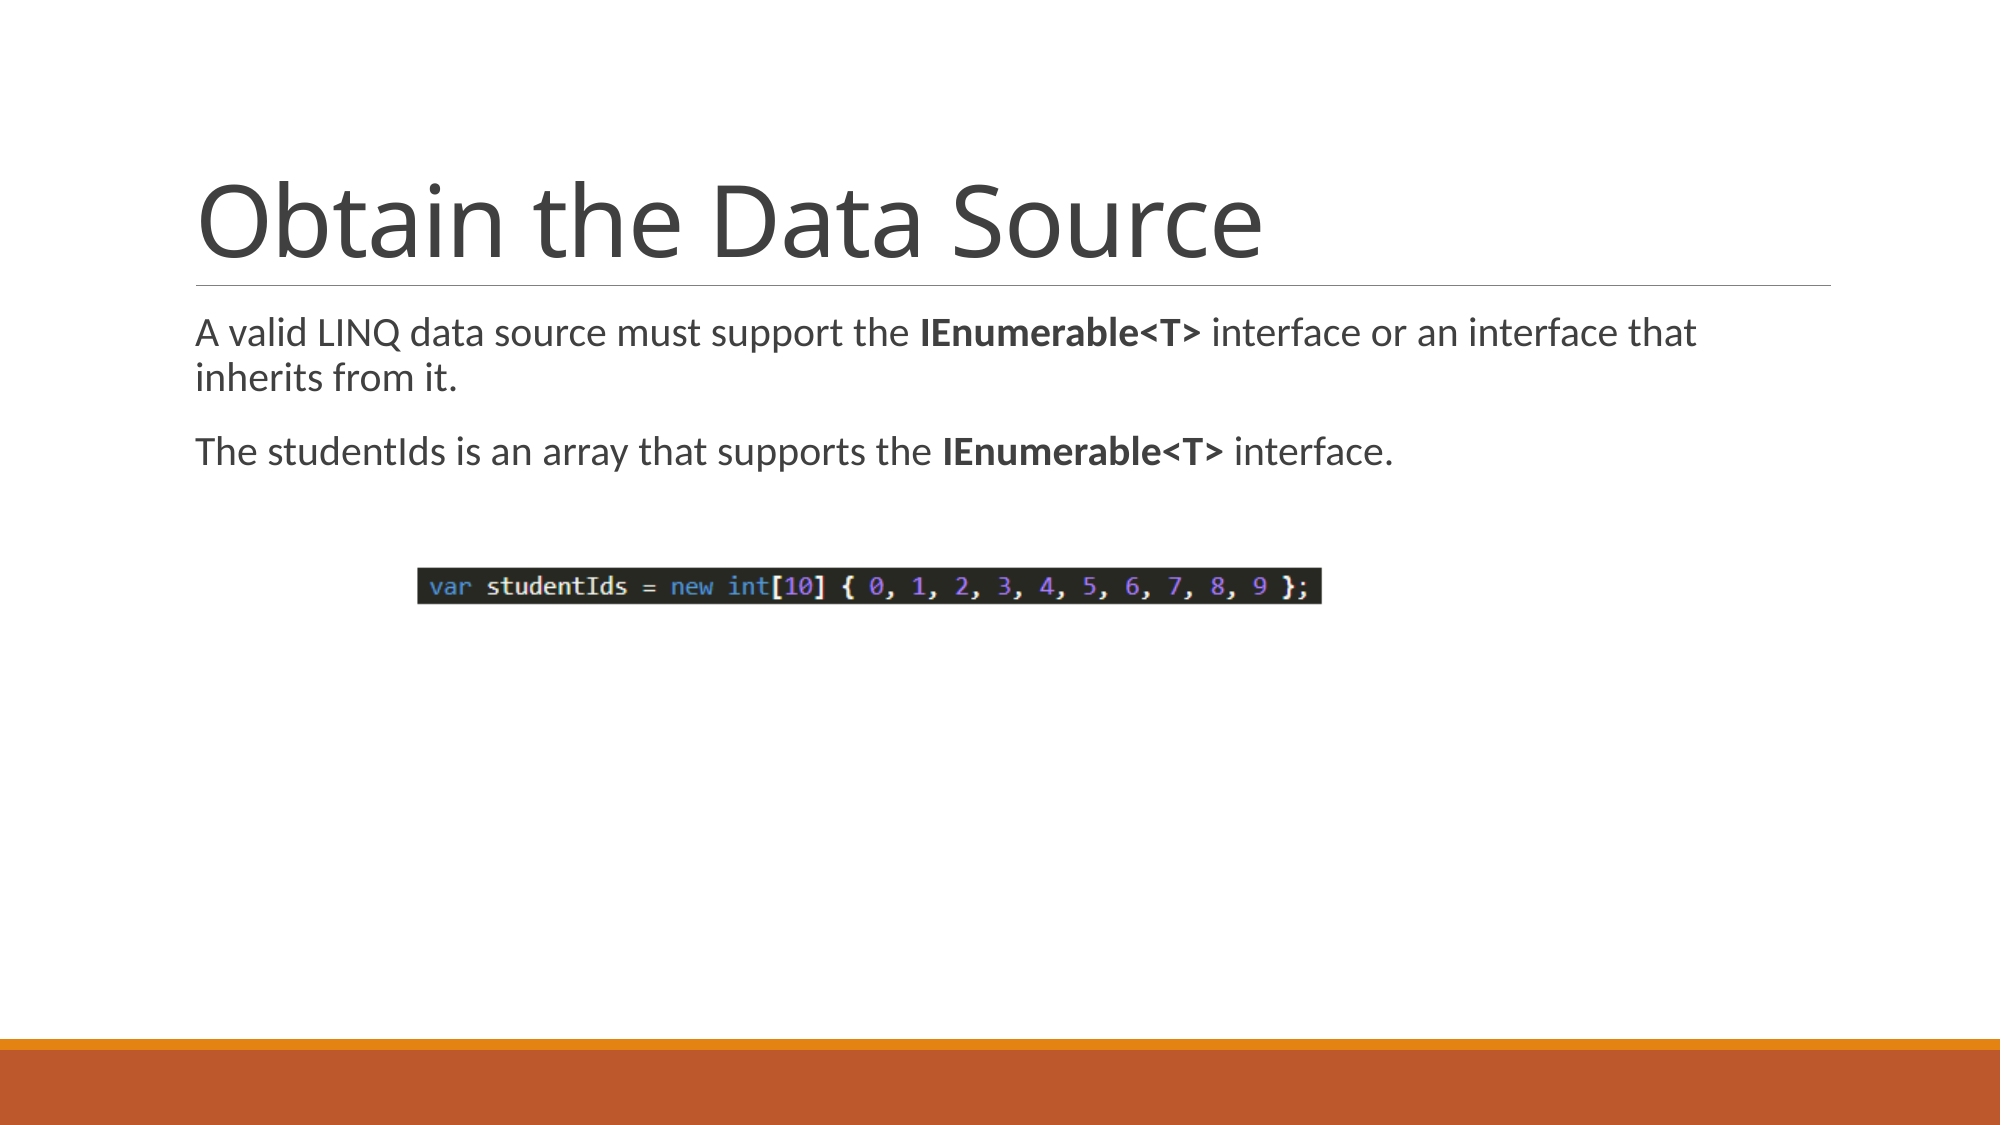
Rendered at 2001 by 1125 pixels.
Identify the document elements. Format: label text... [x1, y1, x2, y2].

title Obtain the Data Source [180, 47, 1830, 285]
list A valid LINQ data source must support the IEnumerable<T> interface or an interface that inherits from it. The studentIds is an array that supports the IEnumerable<T> interface. [180, 302, 1830, 963]
picture [413, 557, 1344, 629]
